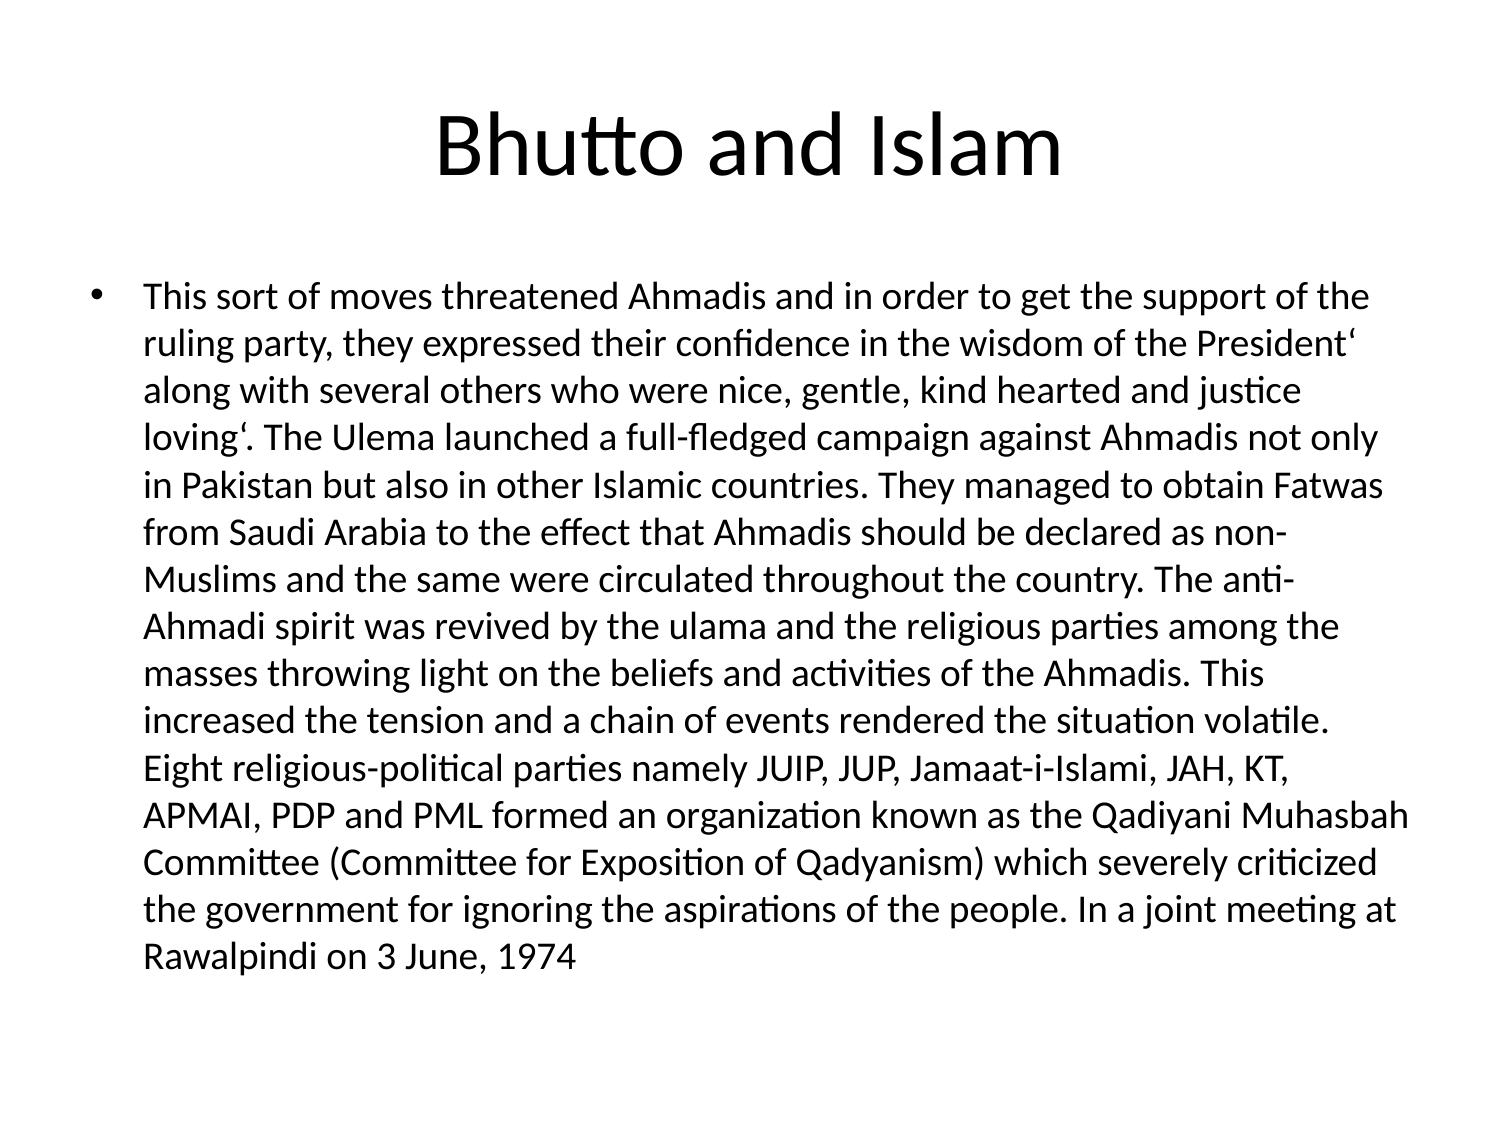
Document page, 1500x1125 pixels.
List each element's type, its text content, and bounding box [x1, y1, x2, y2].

title Bhutto and Islam [75, 45, 1425, 233]
list This sort of moves threatened Ahmadis and in order to get the support of the ruling party, they expressed their confidence in the wisdom of the President‘ along with several others who were nice, gentle, kind hearted and justice loving‘. The Ulema launched a full-fledged campaign against Ahmadis not only in Pakistan but also in other Islamic countries. They managed to obtain Fatwas from Saudi Arabia to the effect that Ahmadis should be declared as non-Muslims and the same were circulated throughout the country. The anti-Ahmadi spirit was revived by the ulama and the religious parties among the masses throwing light on the beliefs and activities of the Ahmadis. This increased the tension and a chain of events rendered the situation volatile. Eight religious-political parties namely JUIP, JUP, Jamaat-i-Islami, JAH, KT, APMAI, PDP and PML formed an organization known as the Qadiyani Muhasbah Committee (Committee for Exposition of Qadyanism) which severely criticized the government for ignoring the aspirations of the people. In a joint meeting at Rawalpindi on 3 June, 1974 [75, 262, 1425, 1005]
